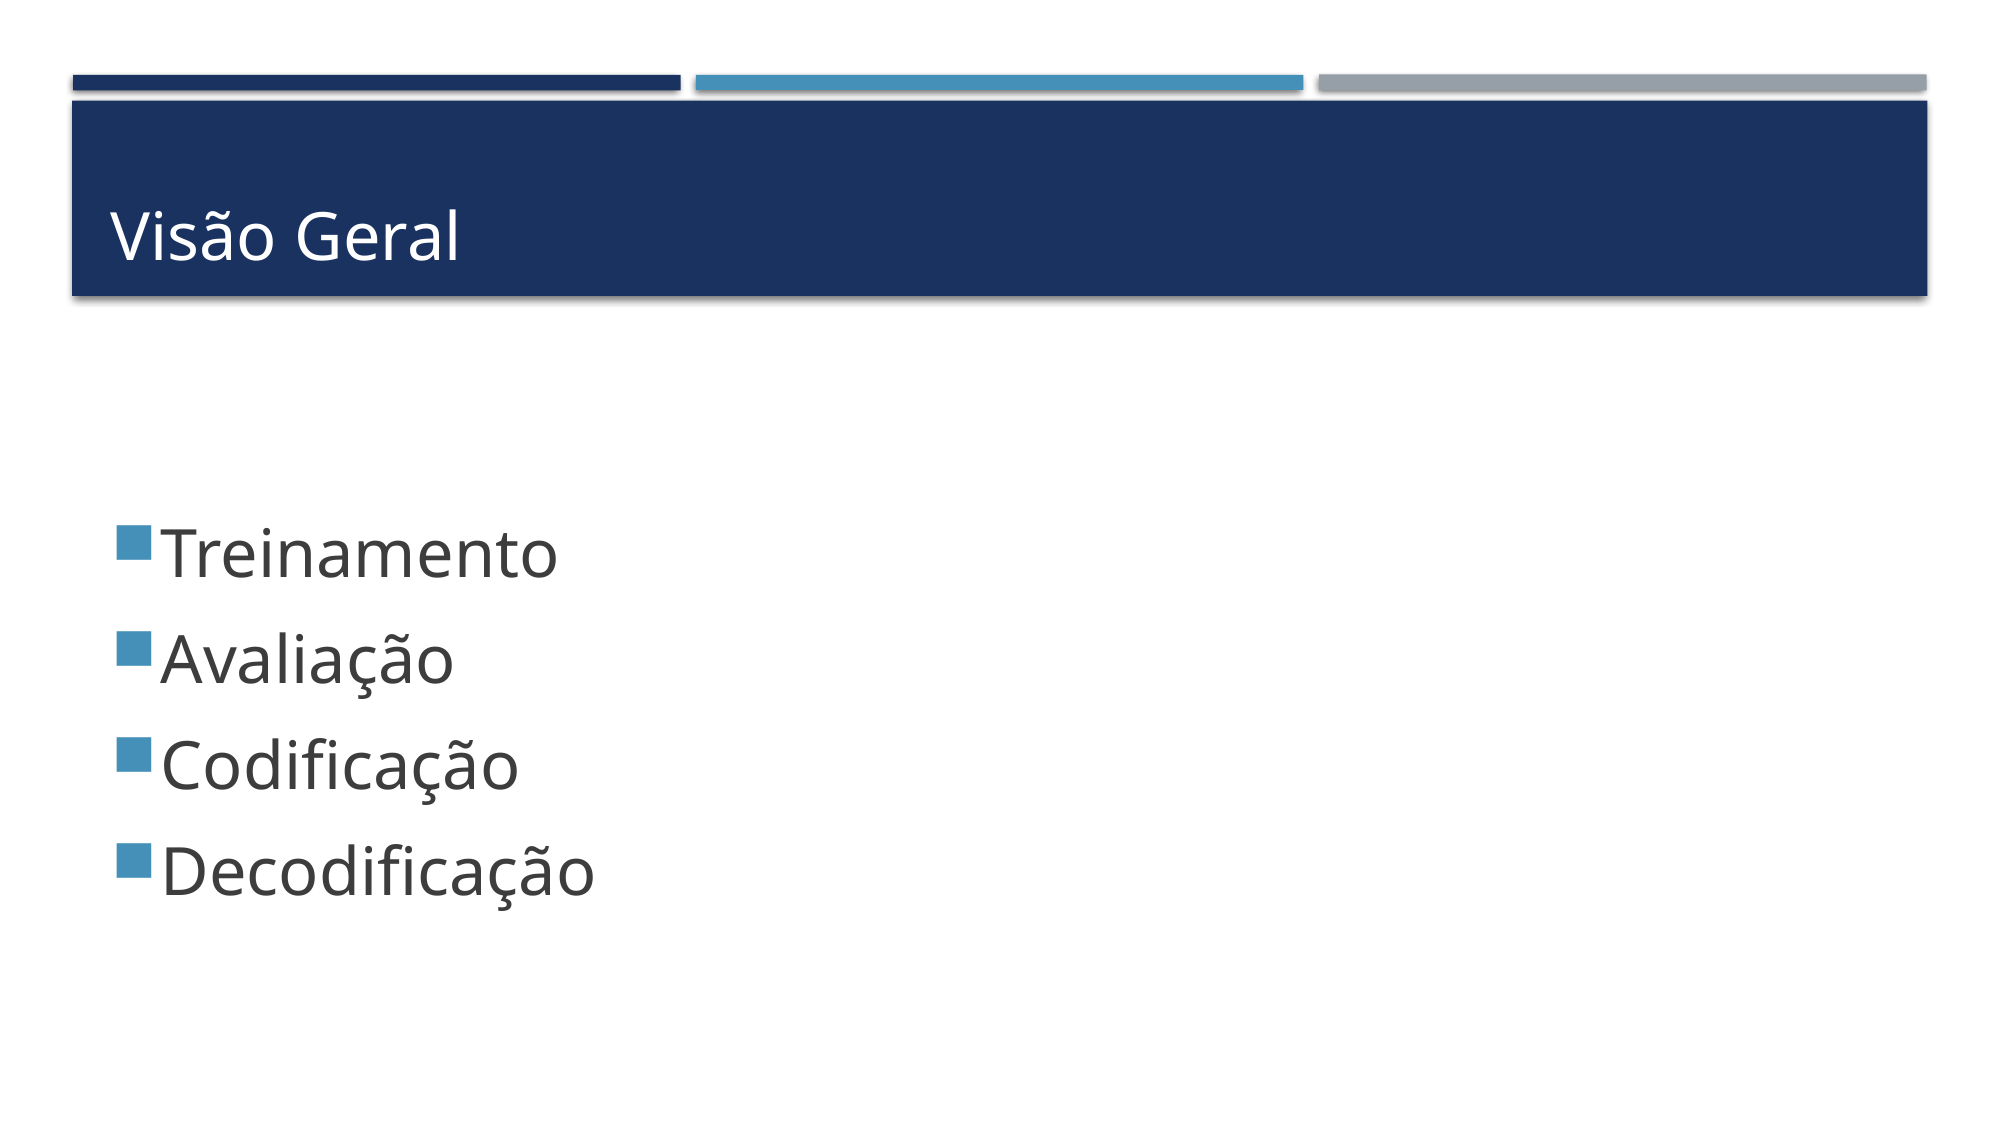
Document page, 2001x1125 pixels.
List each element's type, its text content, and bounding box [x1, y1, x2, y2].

list Treinamento Avaliação Codificação Decodificação [95, 357, 1879, 1063]
title Visão Geral [95, 115, 1905, 282]
